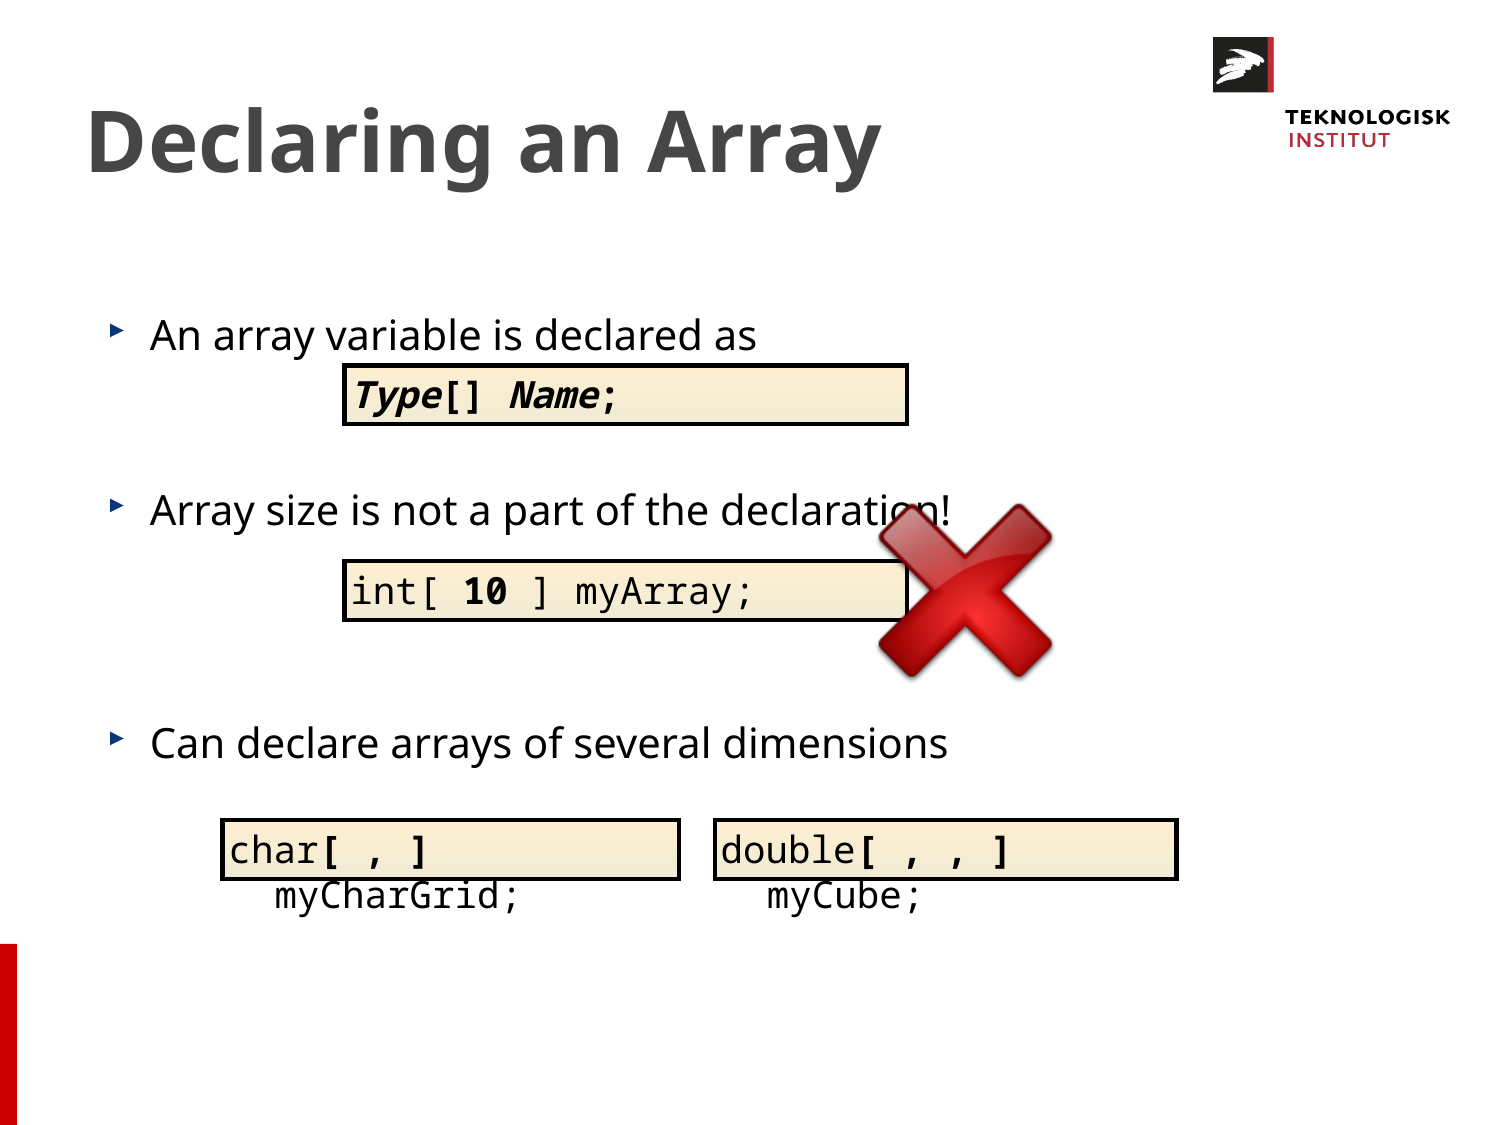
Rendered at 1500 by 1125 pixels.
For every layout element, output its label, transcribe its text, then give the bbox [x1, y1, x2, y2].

picture [864, 490, 1066, 691]
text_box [550, 749, 701, 901]
title Declaring an Array [70, 45, 1425, 233]
text_box char[ , ] myCharGrid; [222, 820, 544, 879]
list An array variable is declared as Array size is not a part of the declaration! Can declare arrays of several dimensions [75, 243, 1424, 986]
text_box Type[] Name; [344, 365, 907, 425]
text_box double[ , , ] myCube; [714, 820, 1177, 879]
text_box [222, 503, 373, 654]
picture [1213, 37, 1450, 147]
text_box int[ 10 ] myArray; [344, 561, 859, 620]
